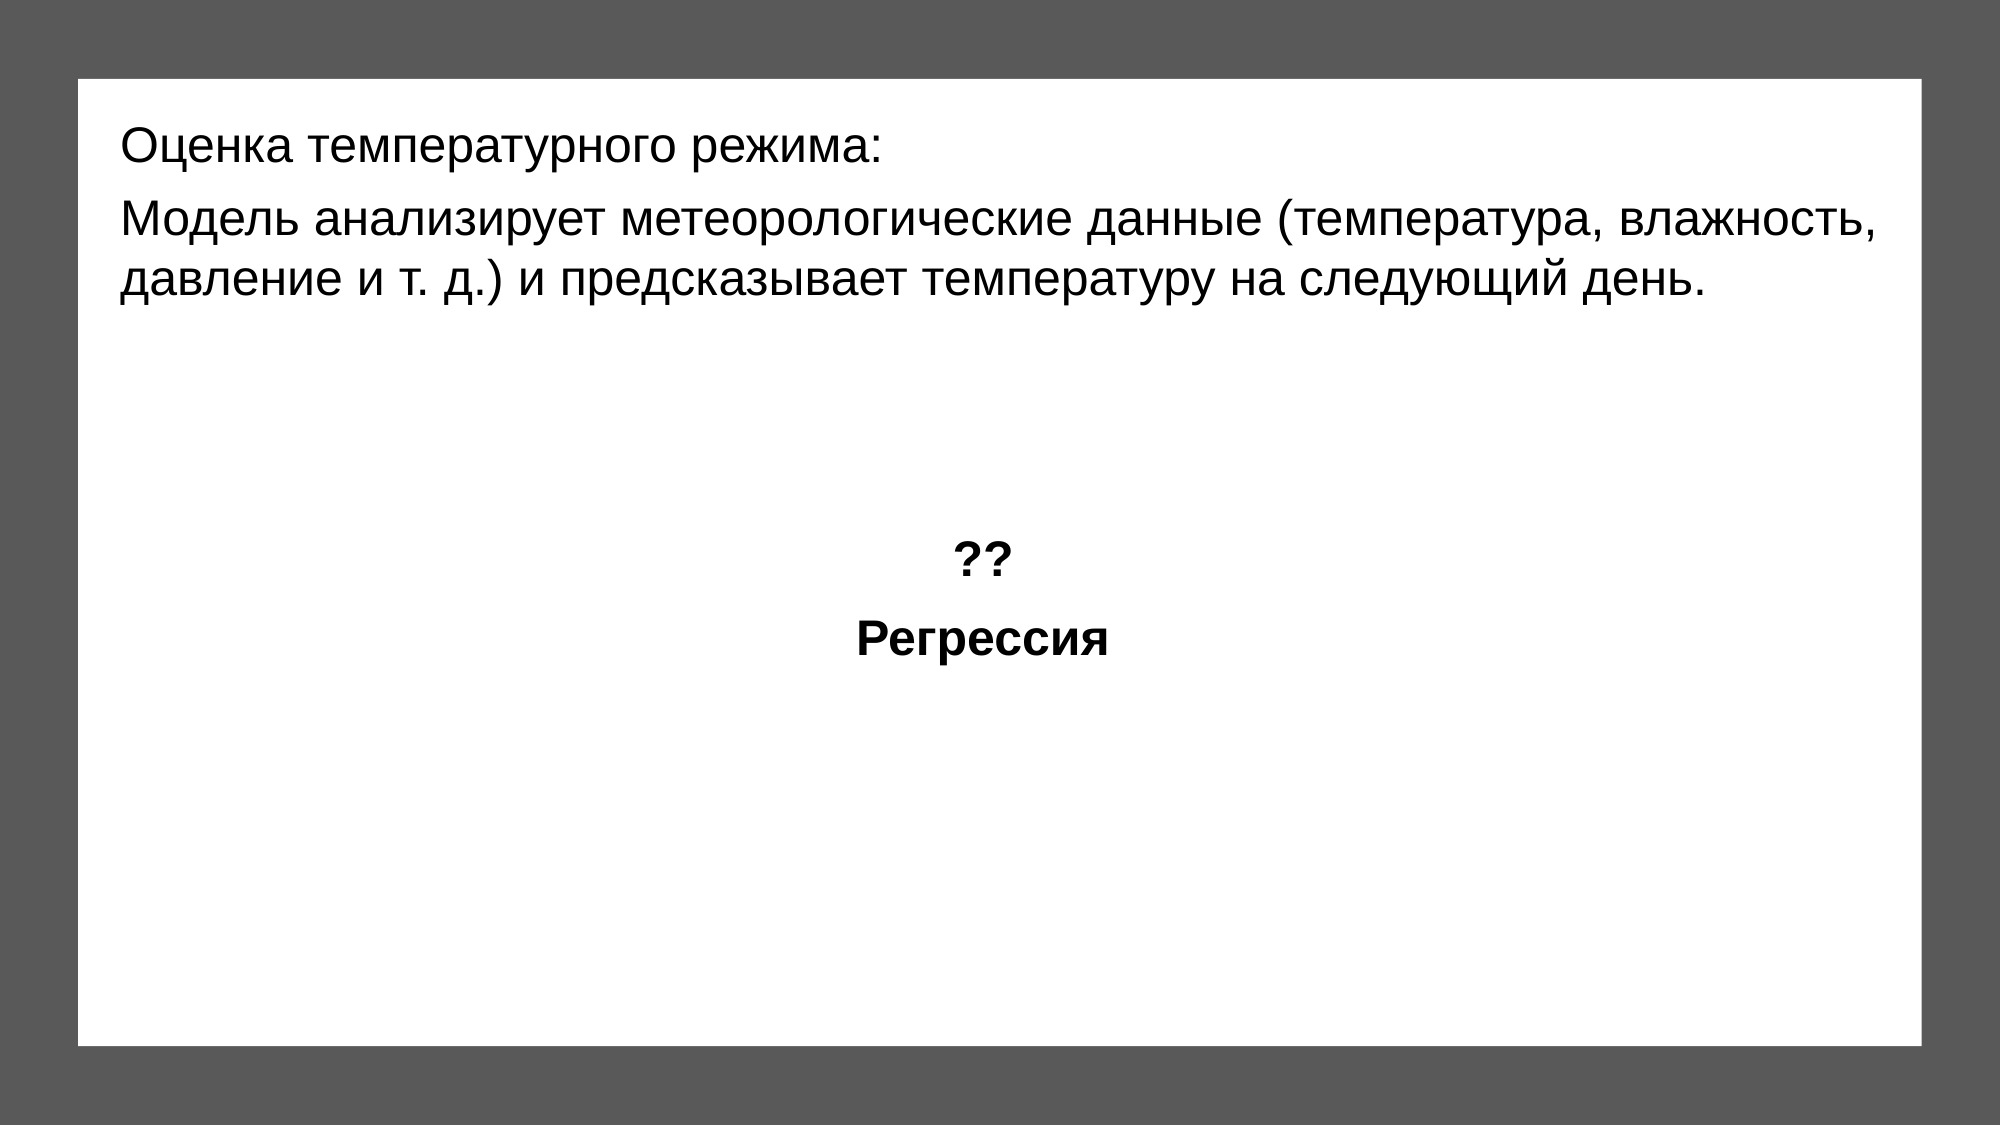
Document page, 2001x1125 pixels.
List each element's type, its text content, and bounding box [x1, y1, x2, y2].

text_box [0, 0, 2000, 1125]
text_box [77, 77, 1923, 1048]
text_box Оценка температурного режима: Модель анализирует метеорологические данные (температура, влажность, давление и т. д.) и предсказывает температуру на следующий день. [105, 105, 1895, 605]
text_box Регрессия [667, 638, 1299, 717]
text_box ?? [667, 525, 1299, 638]
